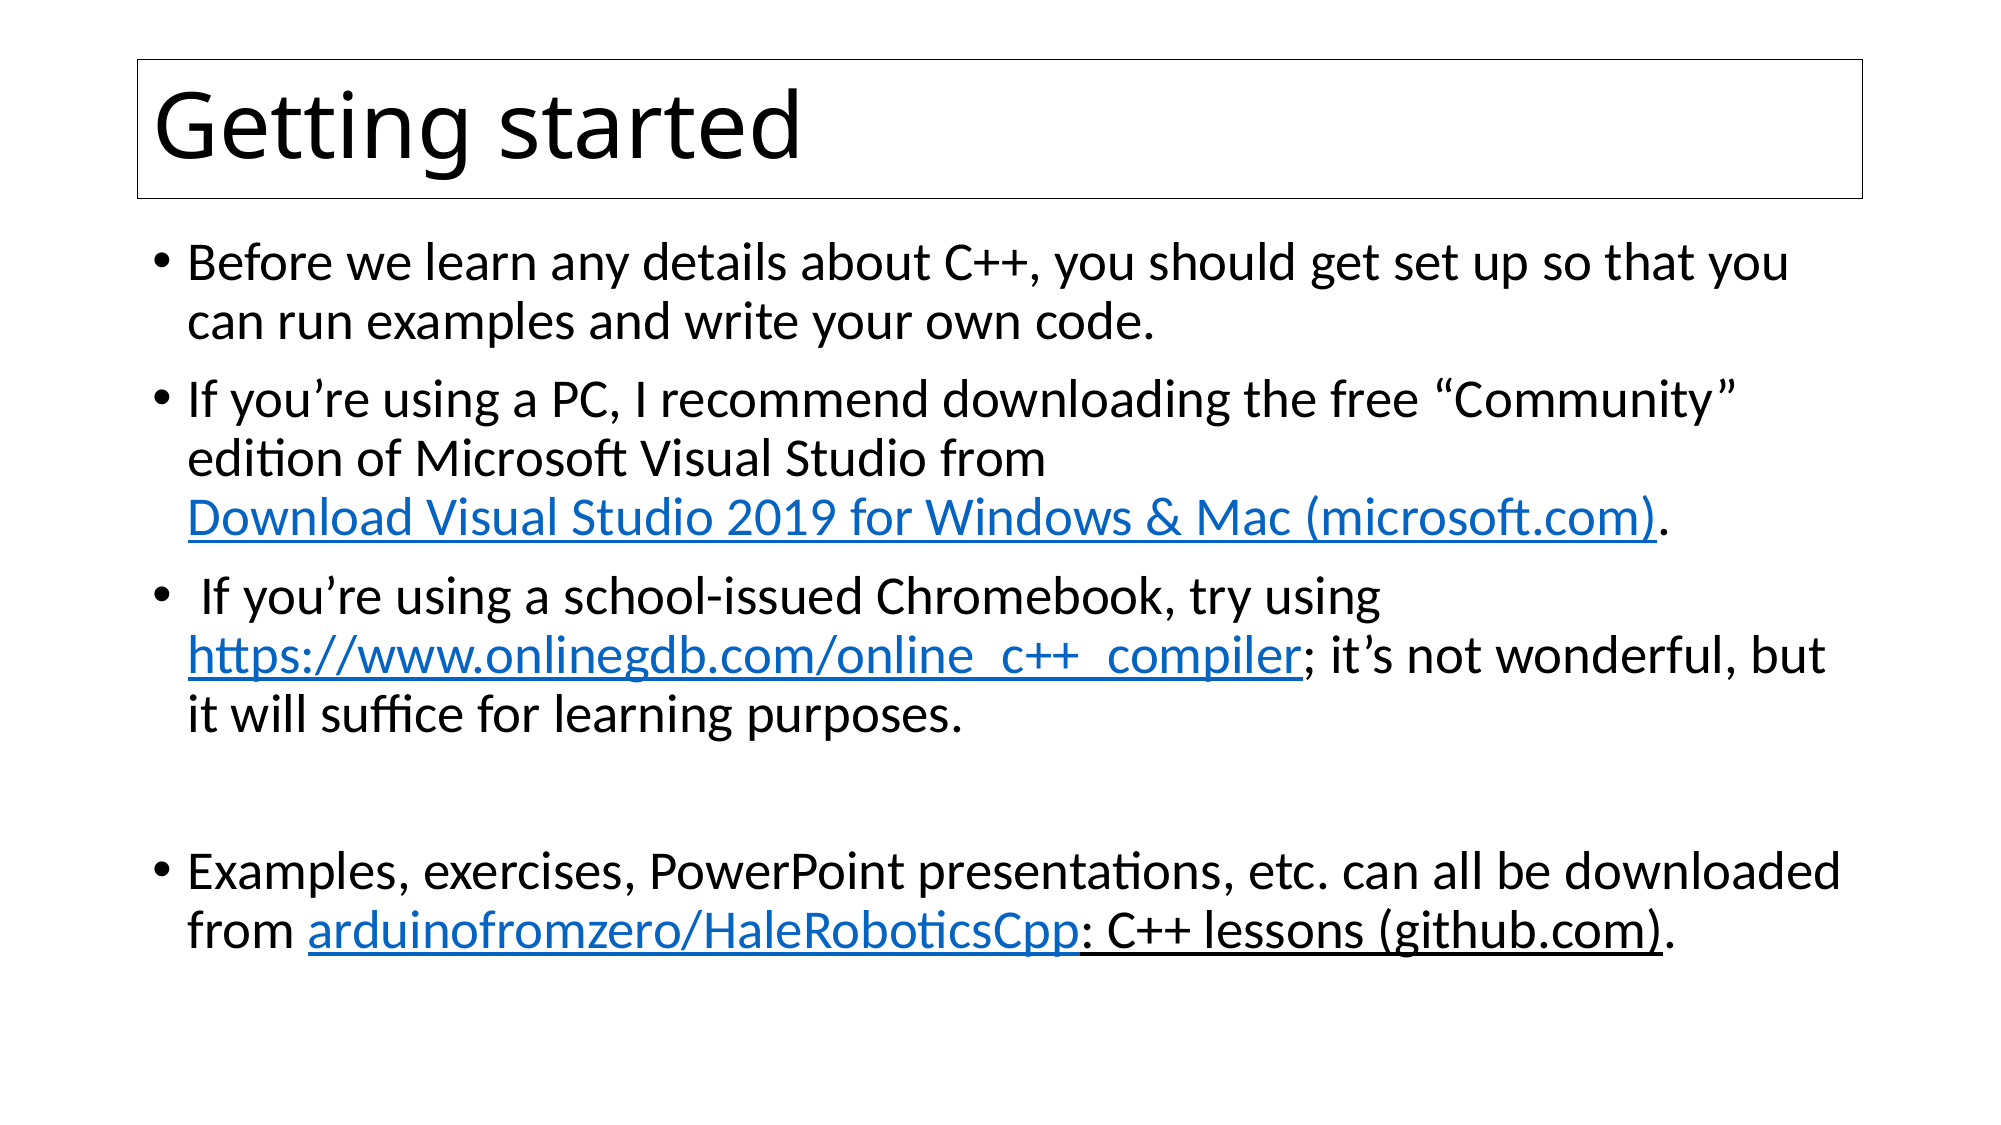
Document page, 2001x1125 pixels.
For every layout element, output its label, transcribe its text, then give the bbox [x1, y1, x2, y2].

title Getting started [137, 59, 1863, 199]
list Before we learn any details about C++, you should get set up so that you can run examples and write your own code. If you’re using a PC, I recommend downloading the free “Community” edition of Microsoft Visual Studio from Download Visual Studio 2019 for Windows & Mac (microsoft.com). If you’re using a school-issued Chromebook, try using https://www.onlinegdb.com/online_c++_compiler; it’s not wonderful, but it will suffice for learning purposes. Examples, exercises, PowerPoint presentations, etc. can all be downloaded from arduinofromzero/HaleRoboticsCpp: C++ lessons (github.com). [137, 225, 1863, 1014]
